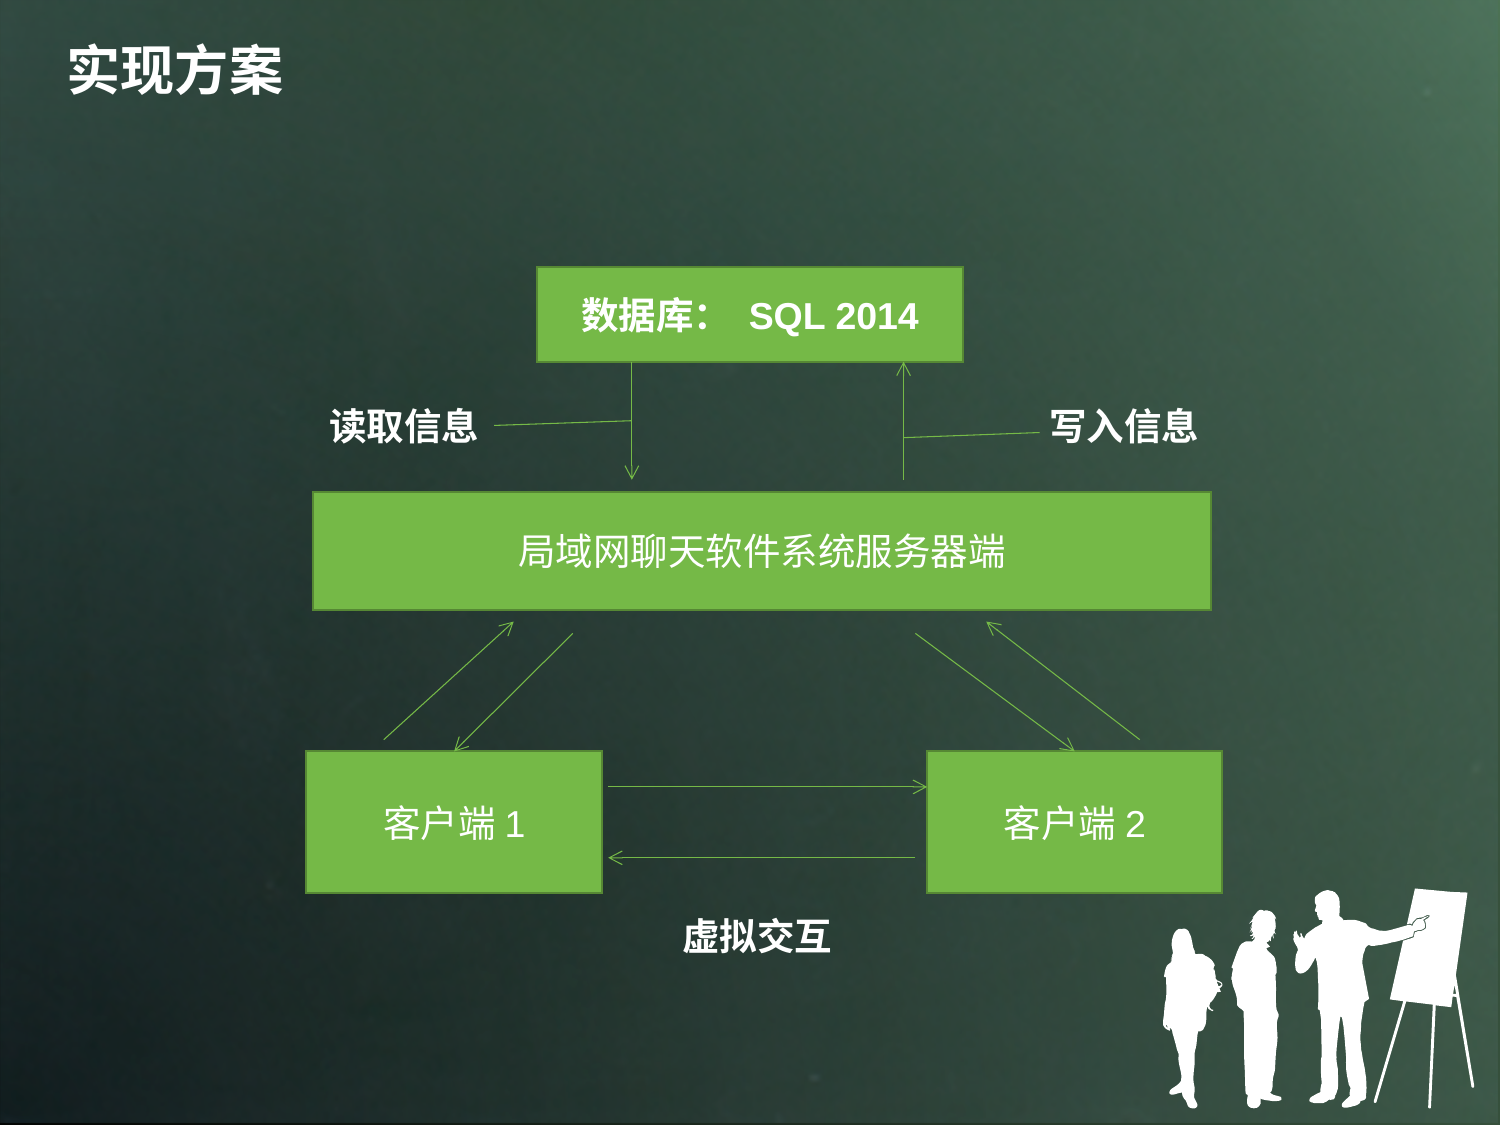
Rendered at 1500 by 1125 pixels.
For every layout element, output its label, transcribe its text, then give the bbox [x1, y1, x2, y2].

text_box 数据库： SQL 2014 [536, 266, 964, 363]
text_box 客户端1 [305, 750, 603, 894]
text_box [904, 432, 1040, 438]
text_box 虚拟交互 [667, 905, 892, 965]
text_box 写入信息 [1034, 395, 1215, 456]
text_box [495, 420, 631, 426]
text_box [986, 621, 1140, 740]
text_box 读取信息 [314, 395, 495, 456]
text_box 局域网聊天软件系统服务器端 [312, 491, 1212, 611]
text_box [383, 621, 514, 740]
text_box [915, 633, 1075, 752]
text_box 客户端2 [926, 750, 1223, 894]
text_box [454, 633, 573, 752]
title 实现方案 [51, 33, 1365, 105]
picture [0, 0, 1500, 1125]
